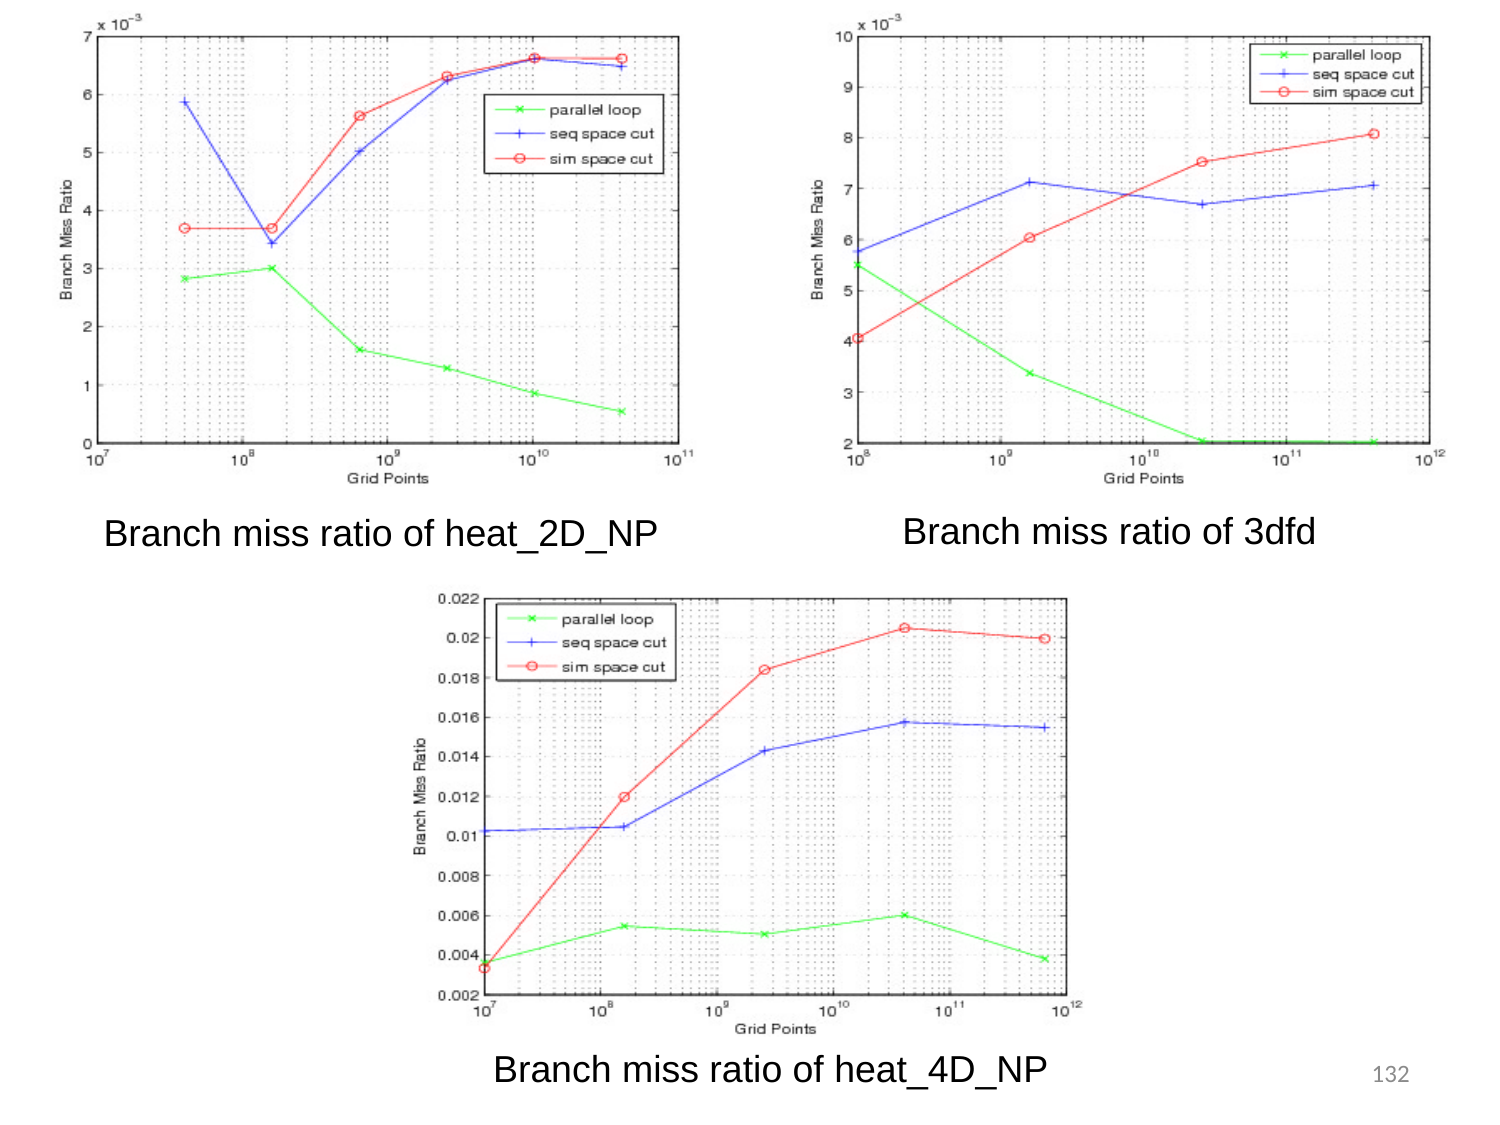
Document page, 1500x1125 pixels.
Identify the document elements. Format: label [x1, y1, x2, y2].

slide_number [1074, 1042, 1425, 1103]
text_box [88, 501, 674, 562]
text_box [887, 501, 1332, 560]
picture [762, 0, 1500, 501]
picture [387, 562, 1138, 1051]
text_box [478, 1051, 1064, 1098]
picture [0, 0, 751, 501]
